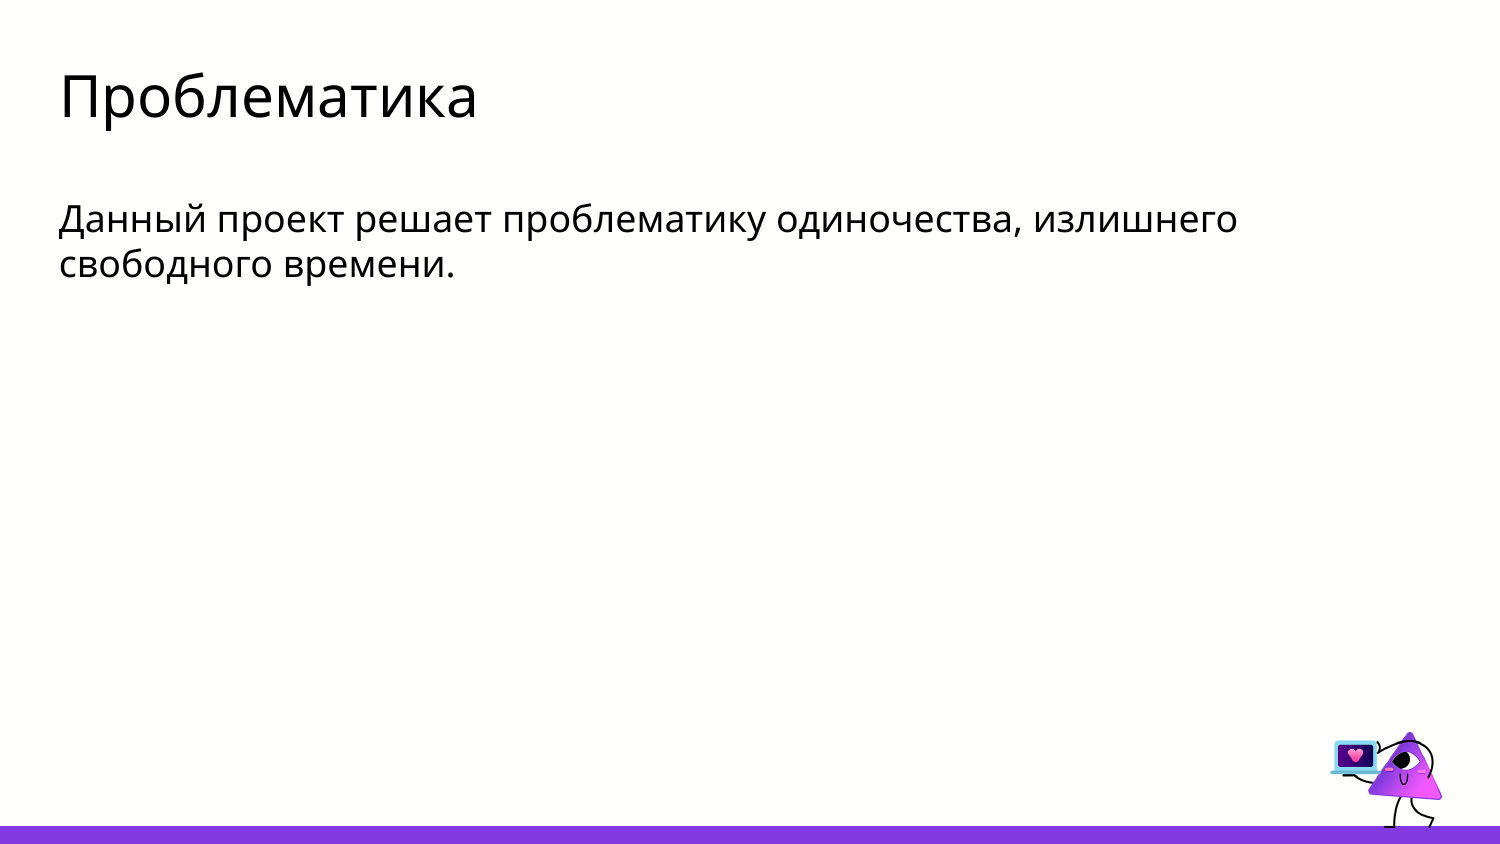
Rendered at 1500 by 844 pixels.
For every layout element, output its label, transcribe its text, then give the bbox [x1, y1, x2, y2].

list Данный проект решает проблематику одиночества, излишнего свободного времени. [59, 195, 1442, 695]
title Проблематика [59, 59, 1441, 150]
picture [1330, 725, 1442, 828]
